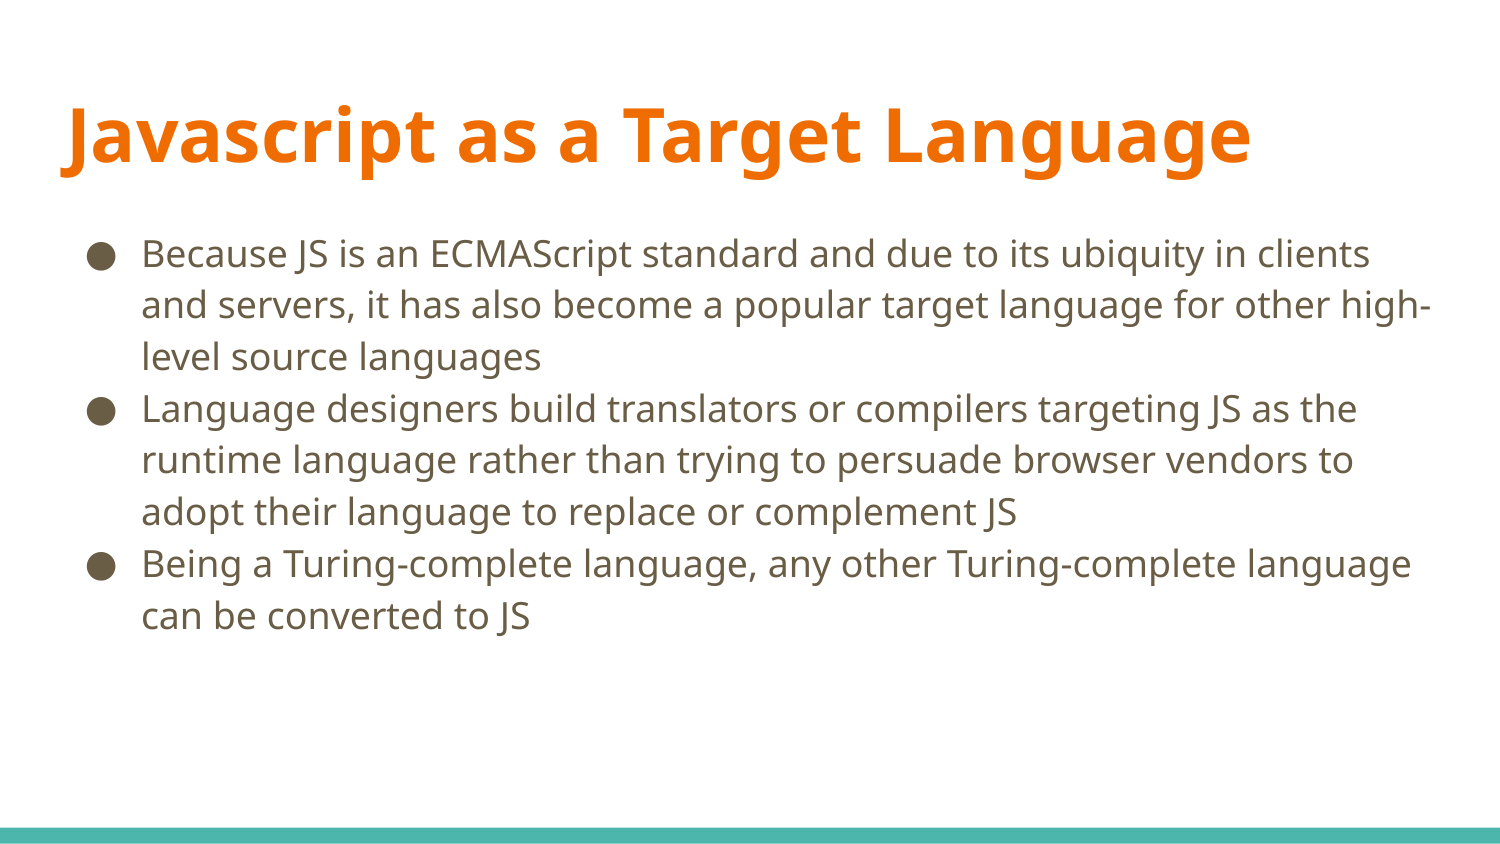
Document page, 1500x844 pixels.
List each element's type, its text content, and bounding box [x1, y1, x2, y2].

list Because JS is an ECMAScript standard and due to its ubiquity in clients and servers, it has also become a popular target language for other high-level source languages Language designers build translators or compilers targeting JS as the runtime language rather than trying to persuade browser vendors to adopt their language to replace or complement JS Being a Turing-complete language, any other Turing-complete language can be converted to JS [51, 207, 1449, 750]
title Javascript as a Target Language [51, 72, 1449, 189]
